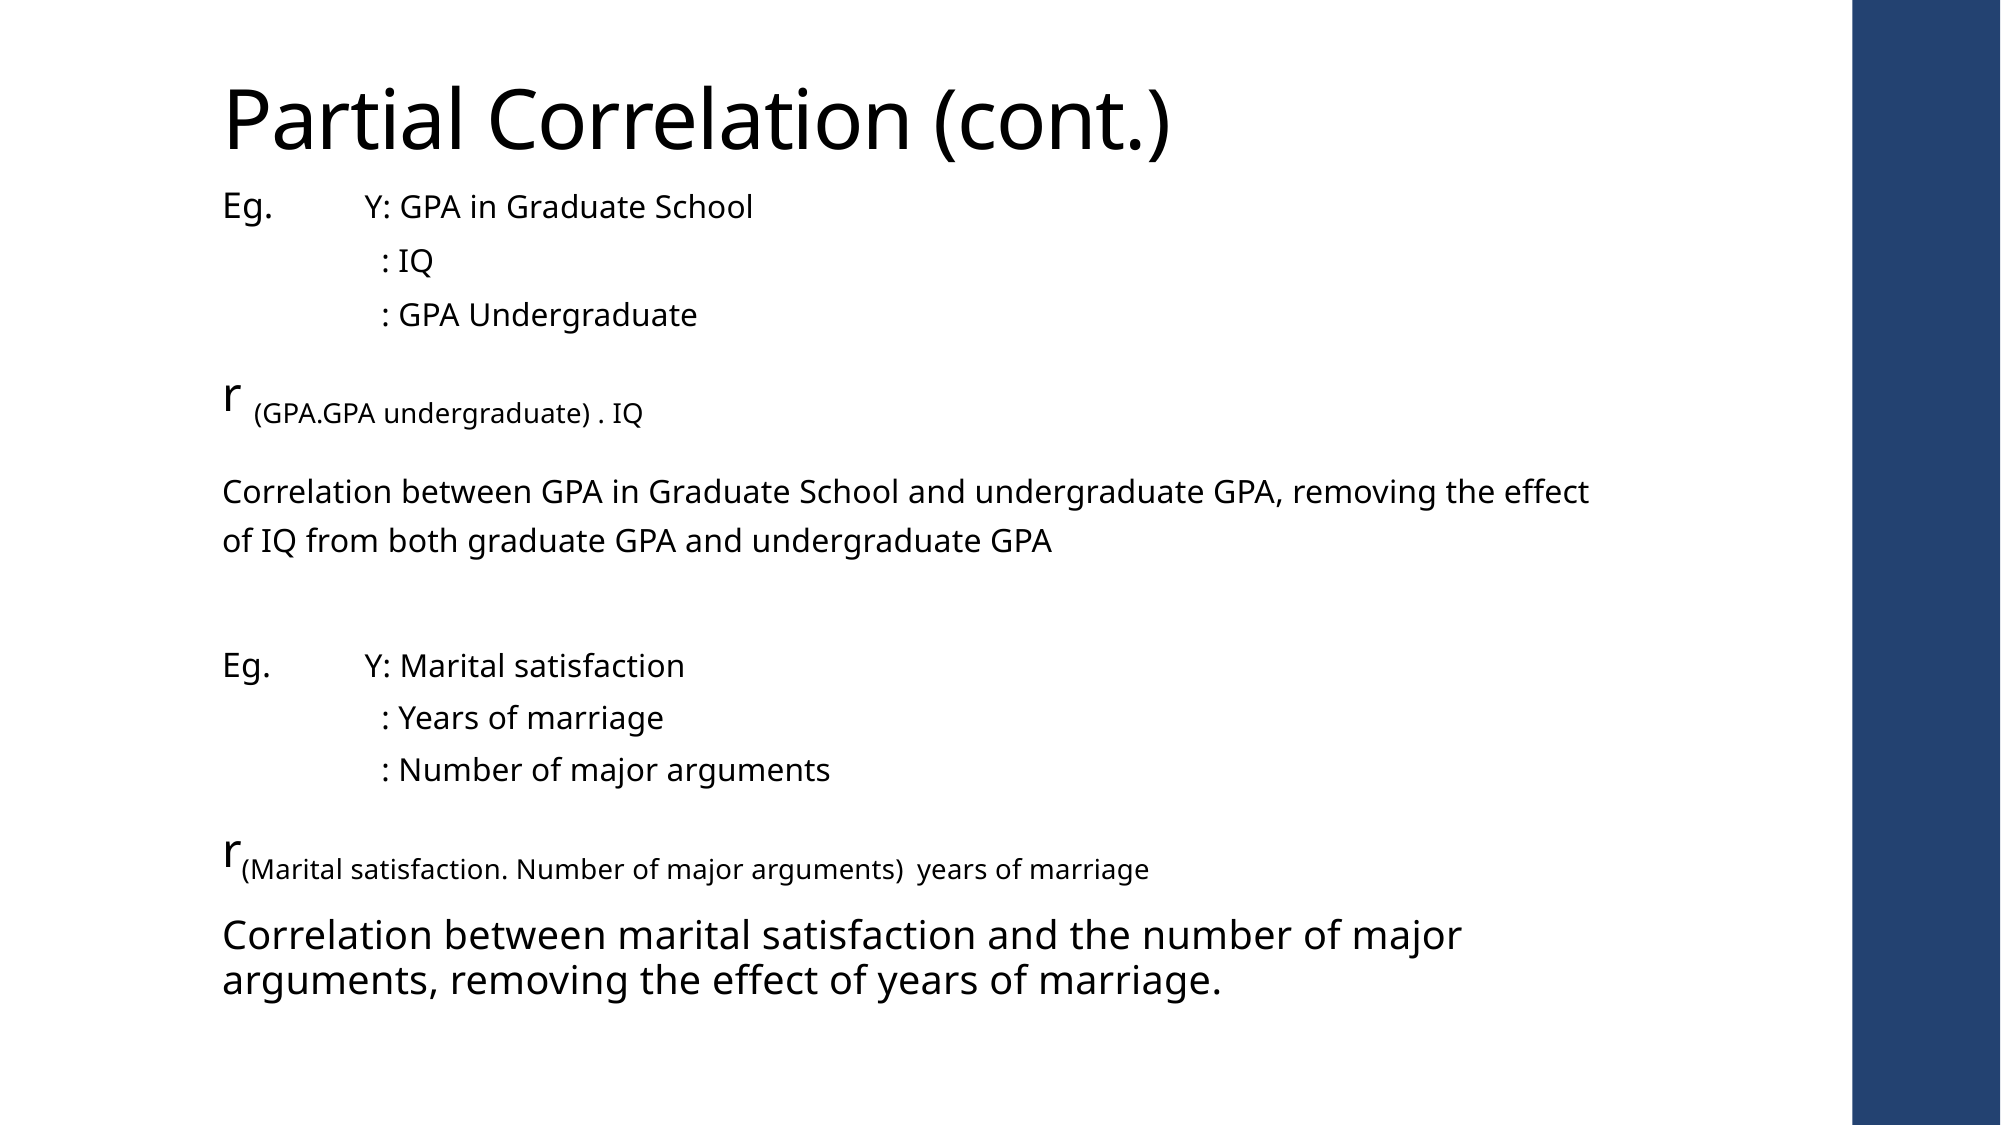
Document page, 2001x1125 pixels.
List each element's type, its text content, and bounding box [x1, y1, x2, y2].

title Partial Correlation (cont.) [206, 60, 1797, 175]
